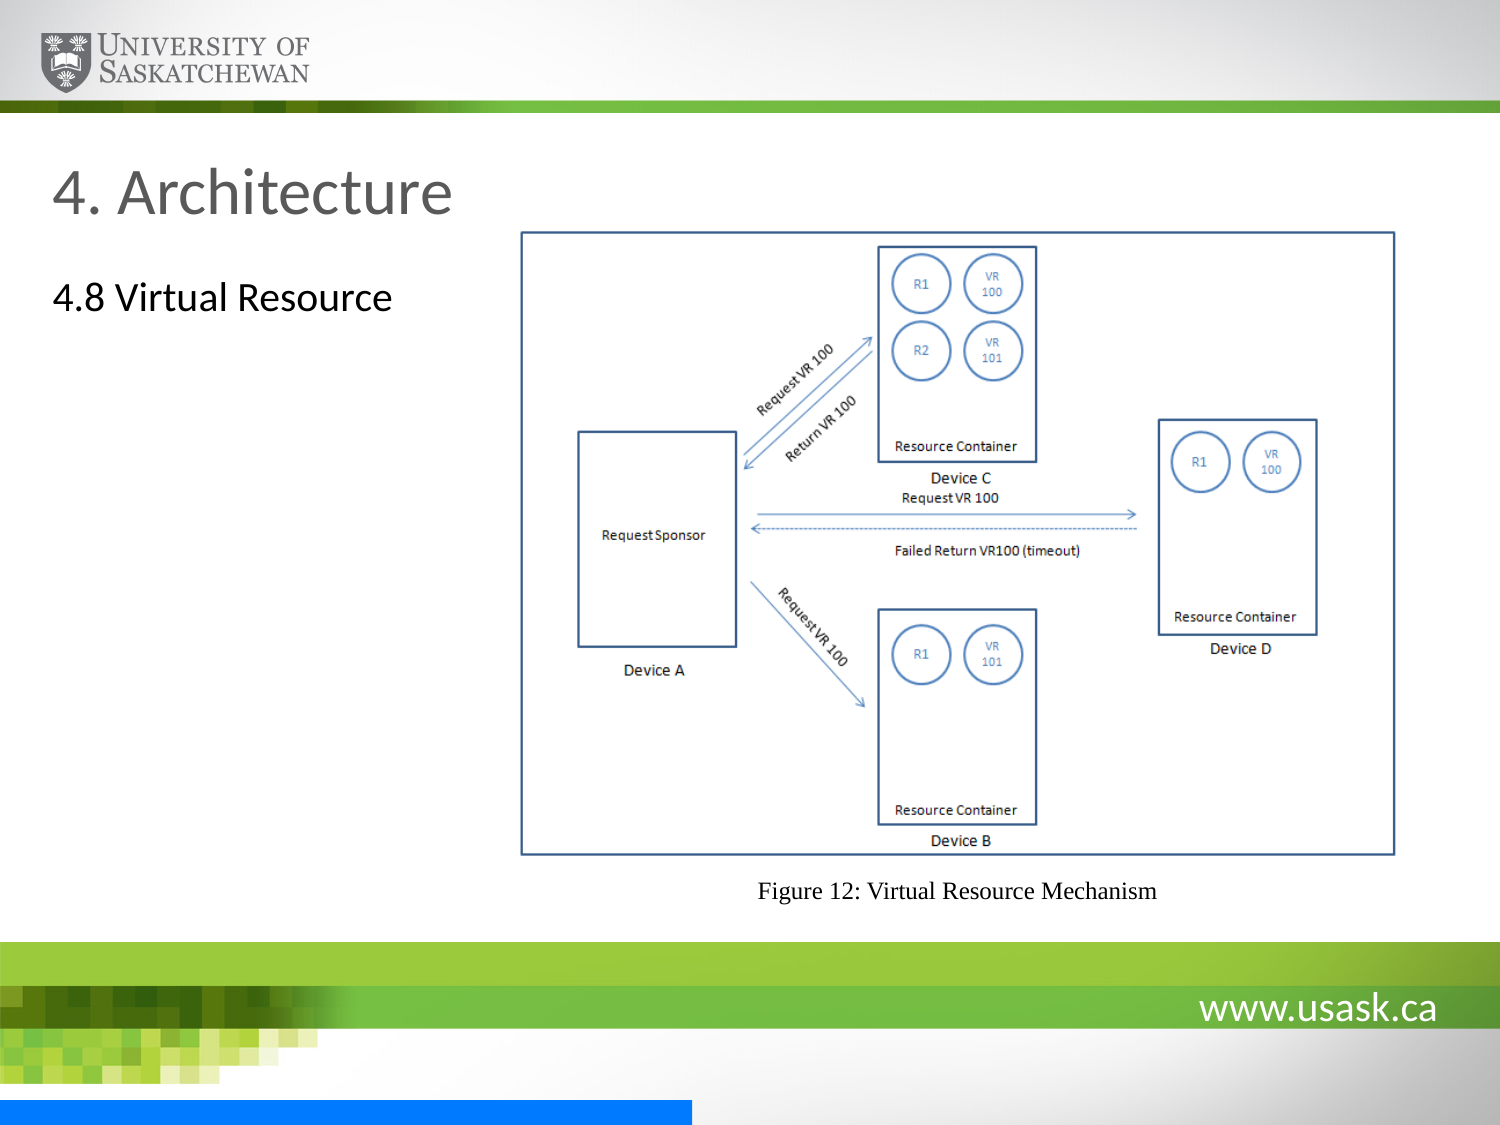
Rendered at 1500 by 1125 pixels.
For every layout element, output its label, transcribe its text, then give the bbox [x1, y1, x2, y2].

picture [515, 223, 1401, 863]
text_box [0, 1100, 693, 1125]
text_box Figure 12: Virtual Resource Mechanism [743, 871, 1174, 912]
list 4.8 Virtual Resource [37, 262, 1441, 1000]
picture [0, 0, 1500, 113]
picture [0, 942, 1500, 1125]
title 4. Architecture [37, 137, 1441, 238]
